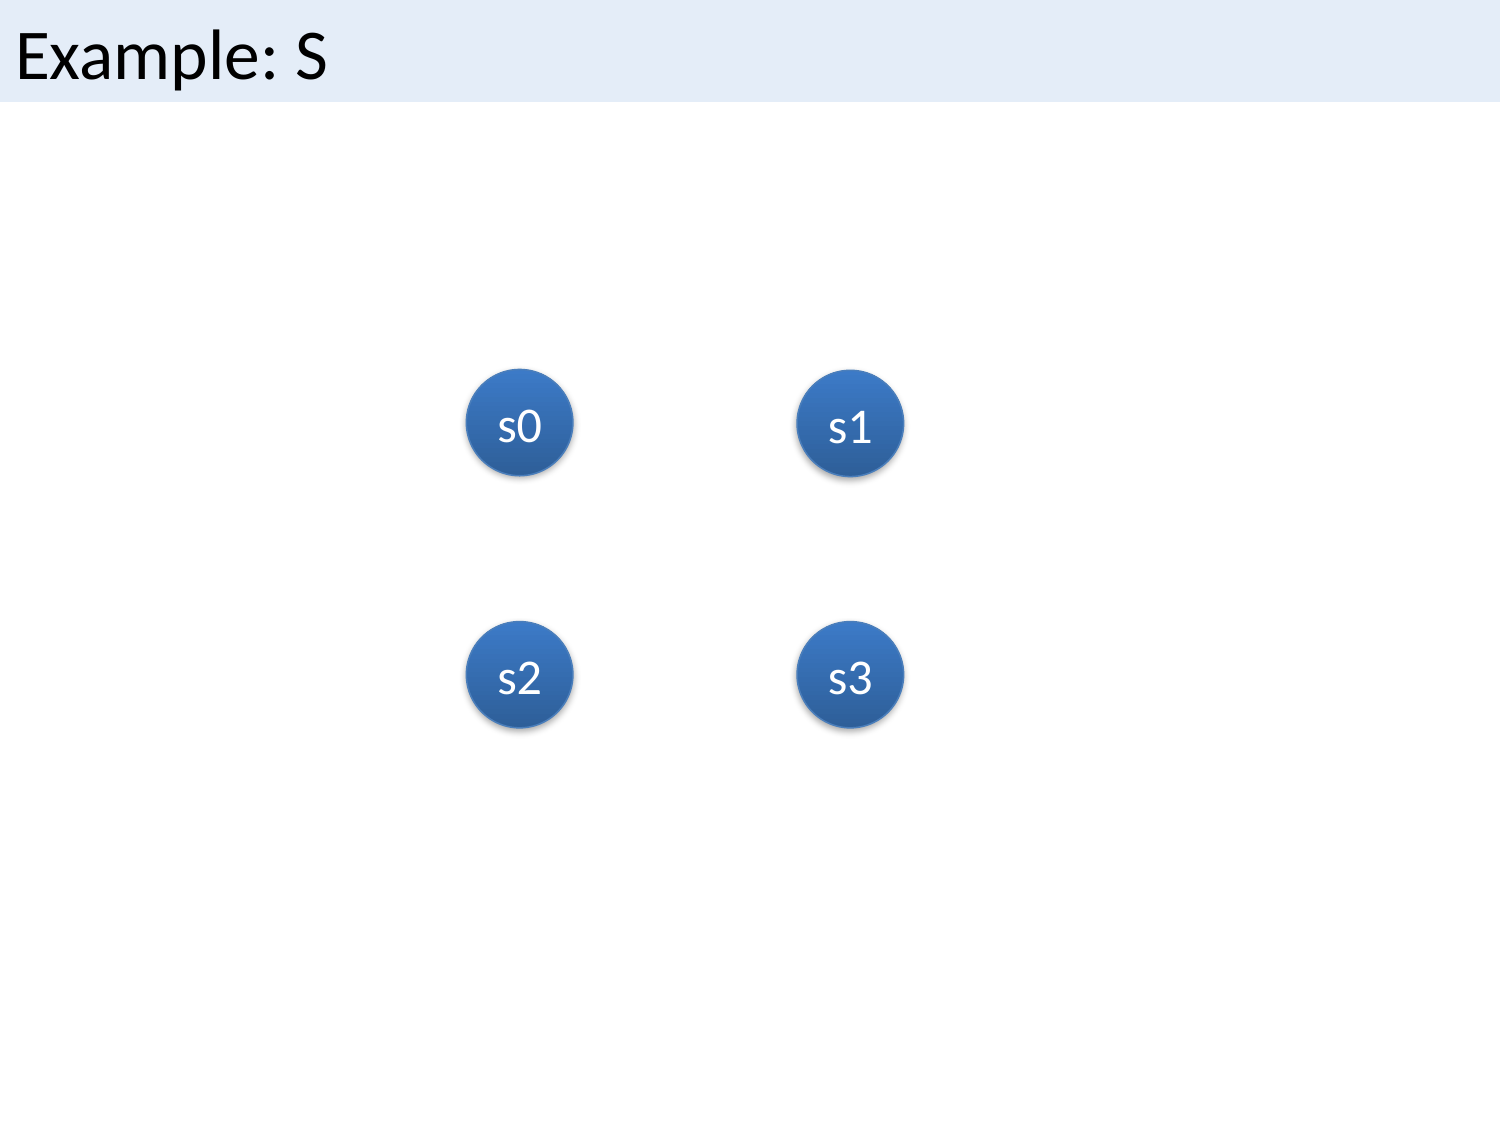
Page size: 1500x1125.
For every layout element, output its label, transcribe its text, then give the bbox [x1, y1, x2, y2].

text_box s3 [796, 620, 905, 729]
text_box s2 [465, 620, 574, 729]
text_box s1 [796, 369, 905, 478]
text_box s0 [465, 368, 574, 477]
title Example: S [0, 0, 1500, 102]
